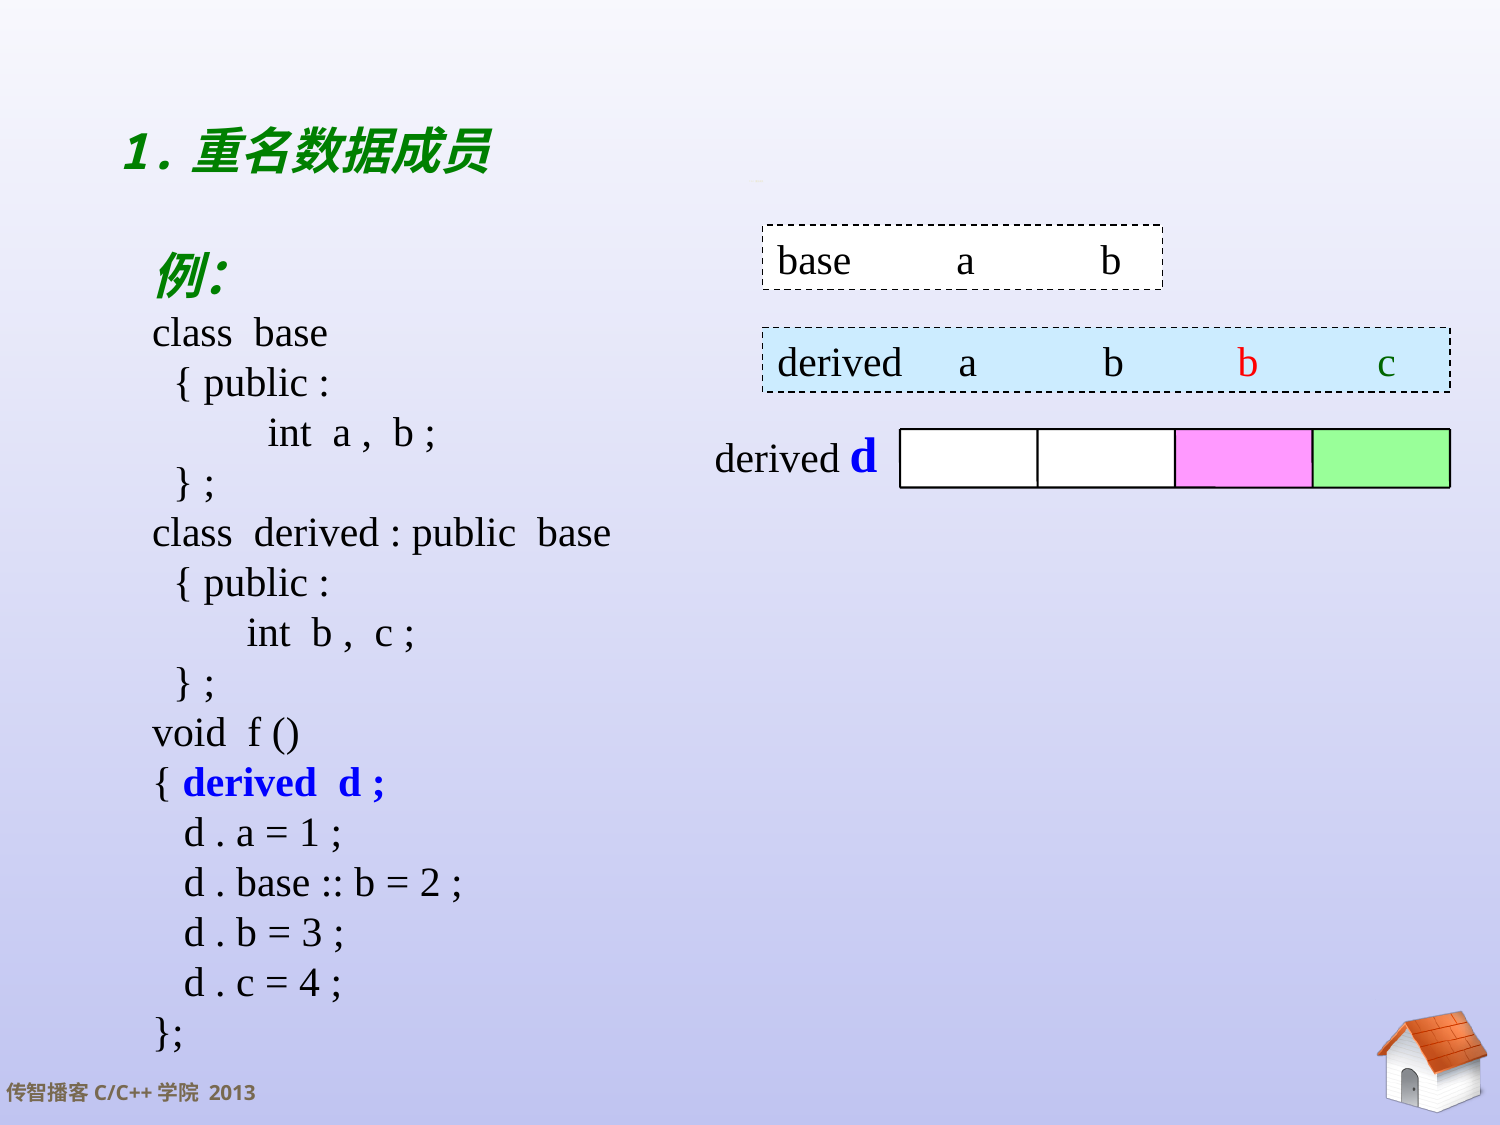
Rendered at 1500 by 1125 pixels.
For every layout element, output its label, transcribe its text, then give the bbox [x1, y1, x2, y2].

text_box base a b [762, 224, 1163, 290]
title 7.2.2 重名成员 [137, 87, 1375, 275]
text_box 1.重名数据成员 [103, 112, 505, 188]
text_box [699, 415, 1450, 491]
text_box derived a b b c [762, 327, 1450, 393]
picture [1375, 999, 1488, 1124]
text_box 例： class base { public : int a , b ; } ; class derived : public base { public : int b , c ; } ; void f () { derived d ; d . a = 1 ; d . base :: b = 2 ; d . b = 3 ; d . c = 4 ; }; [137, 275, 725, 1063]
